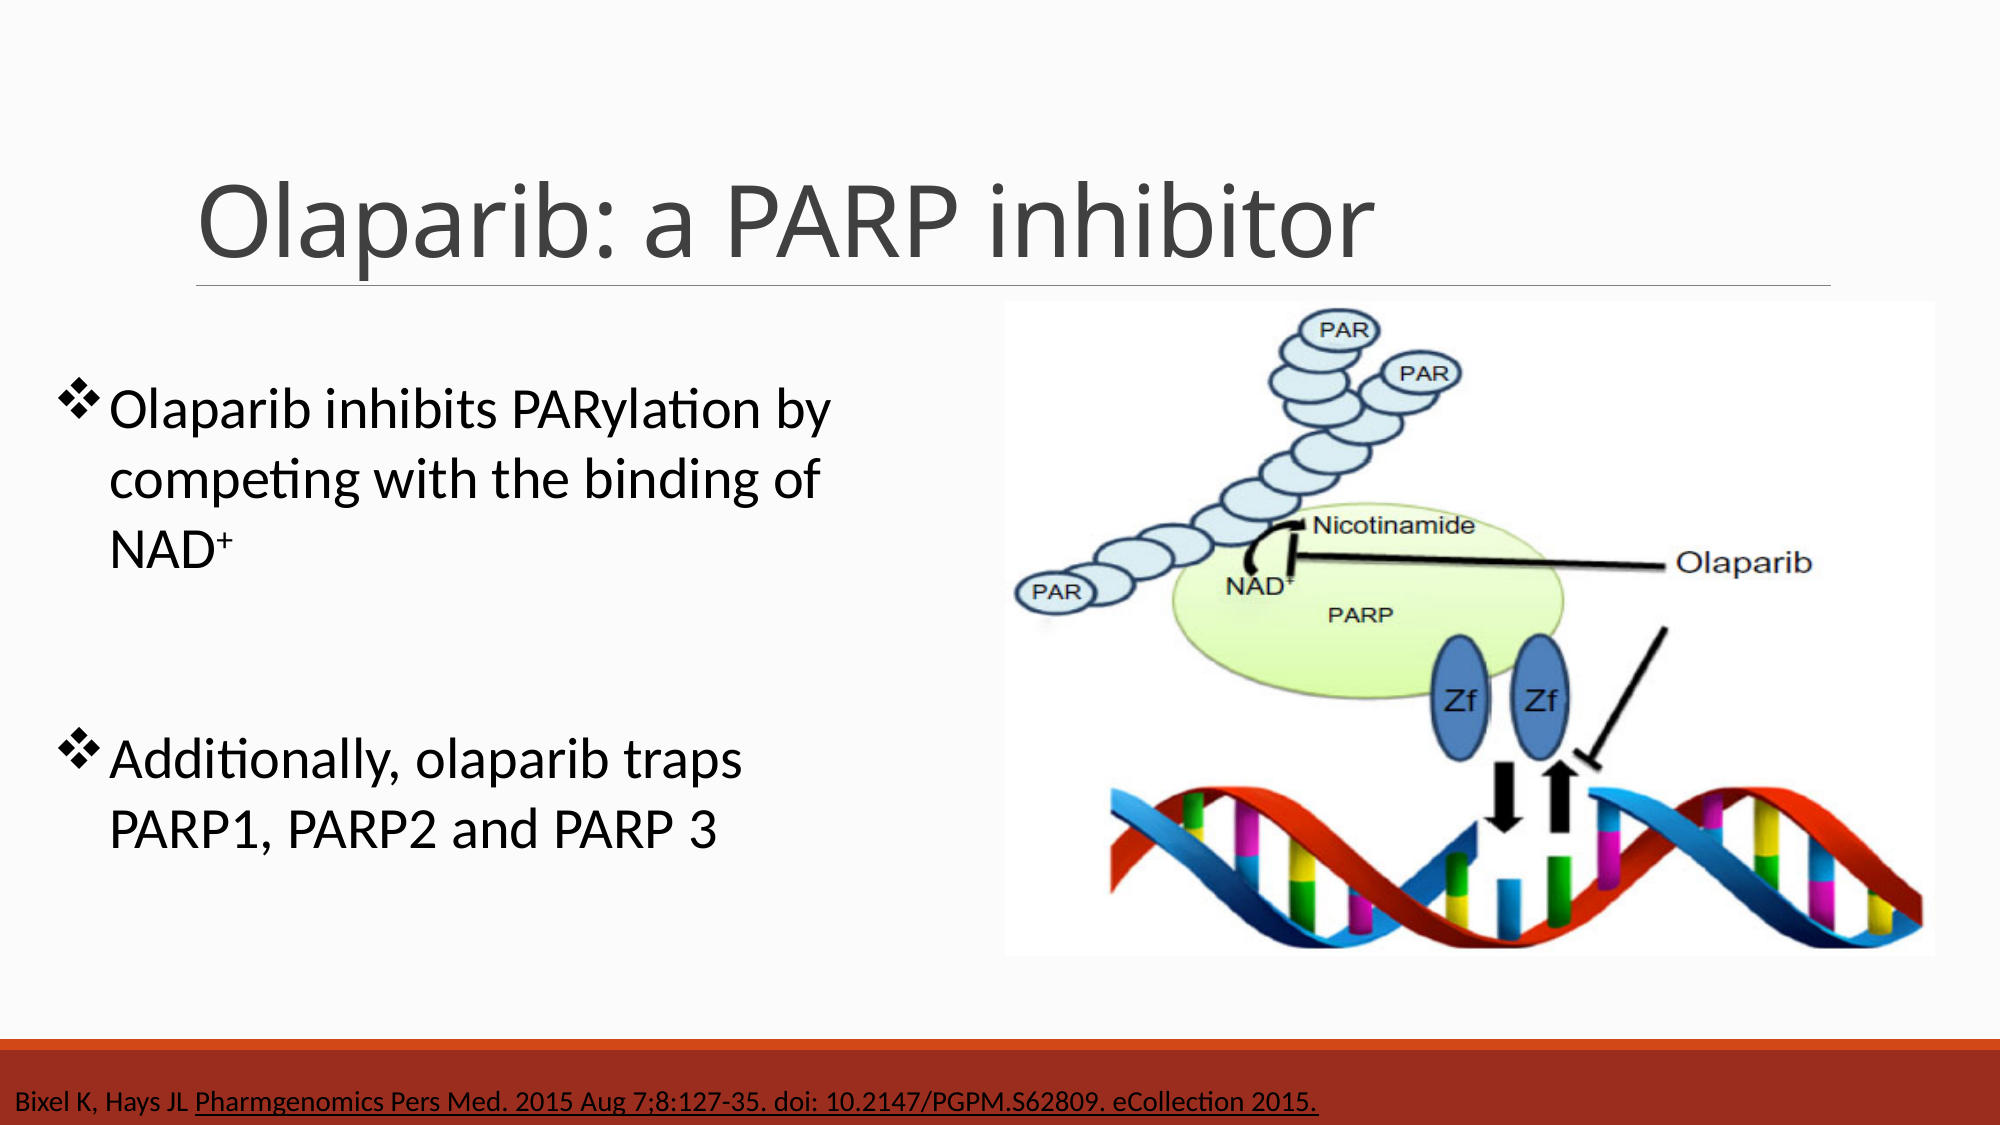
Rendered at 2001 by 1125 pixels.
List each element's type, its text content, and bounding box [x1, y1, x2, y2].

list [1004, 300, 1936, 956]
text_box Olaparib inhibits PARylation by competing with the binding of NAD+ Additionally, olaparib traps PARP1, PARP2 and PARP 3 [38, 363, 918, 1008]
text_box Bixel K, Hays JL Pharmgenomics Pers Med. 2015 Aug 7;8:127-35. doi: 10.2147/PGPM.S62809. eCollection 2015. [0, 1069, 1761, 1125]
title Olaparib: a PARP inhibitor [180, 47, 1830, 285]
